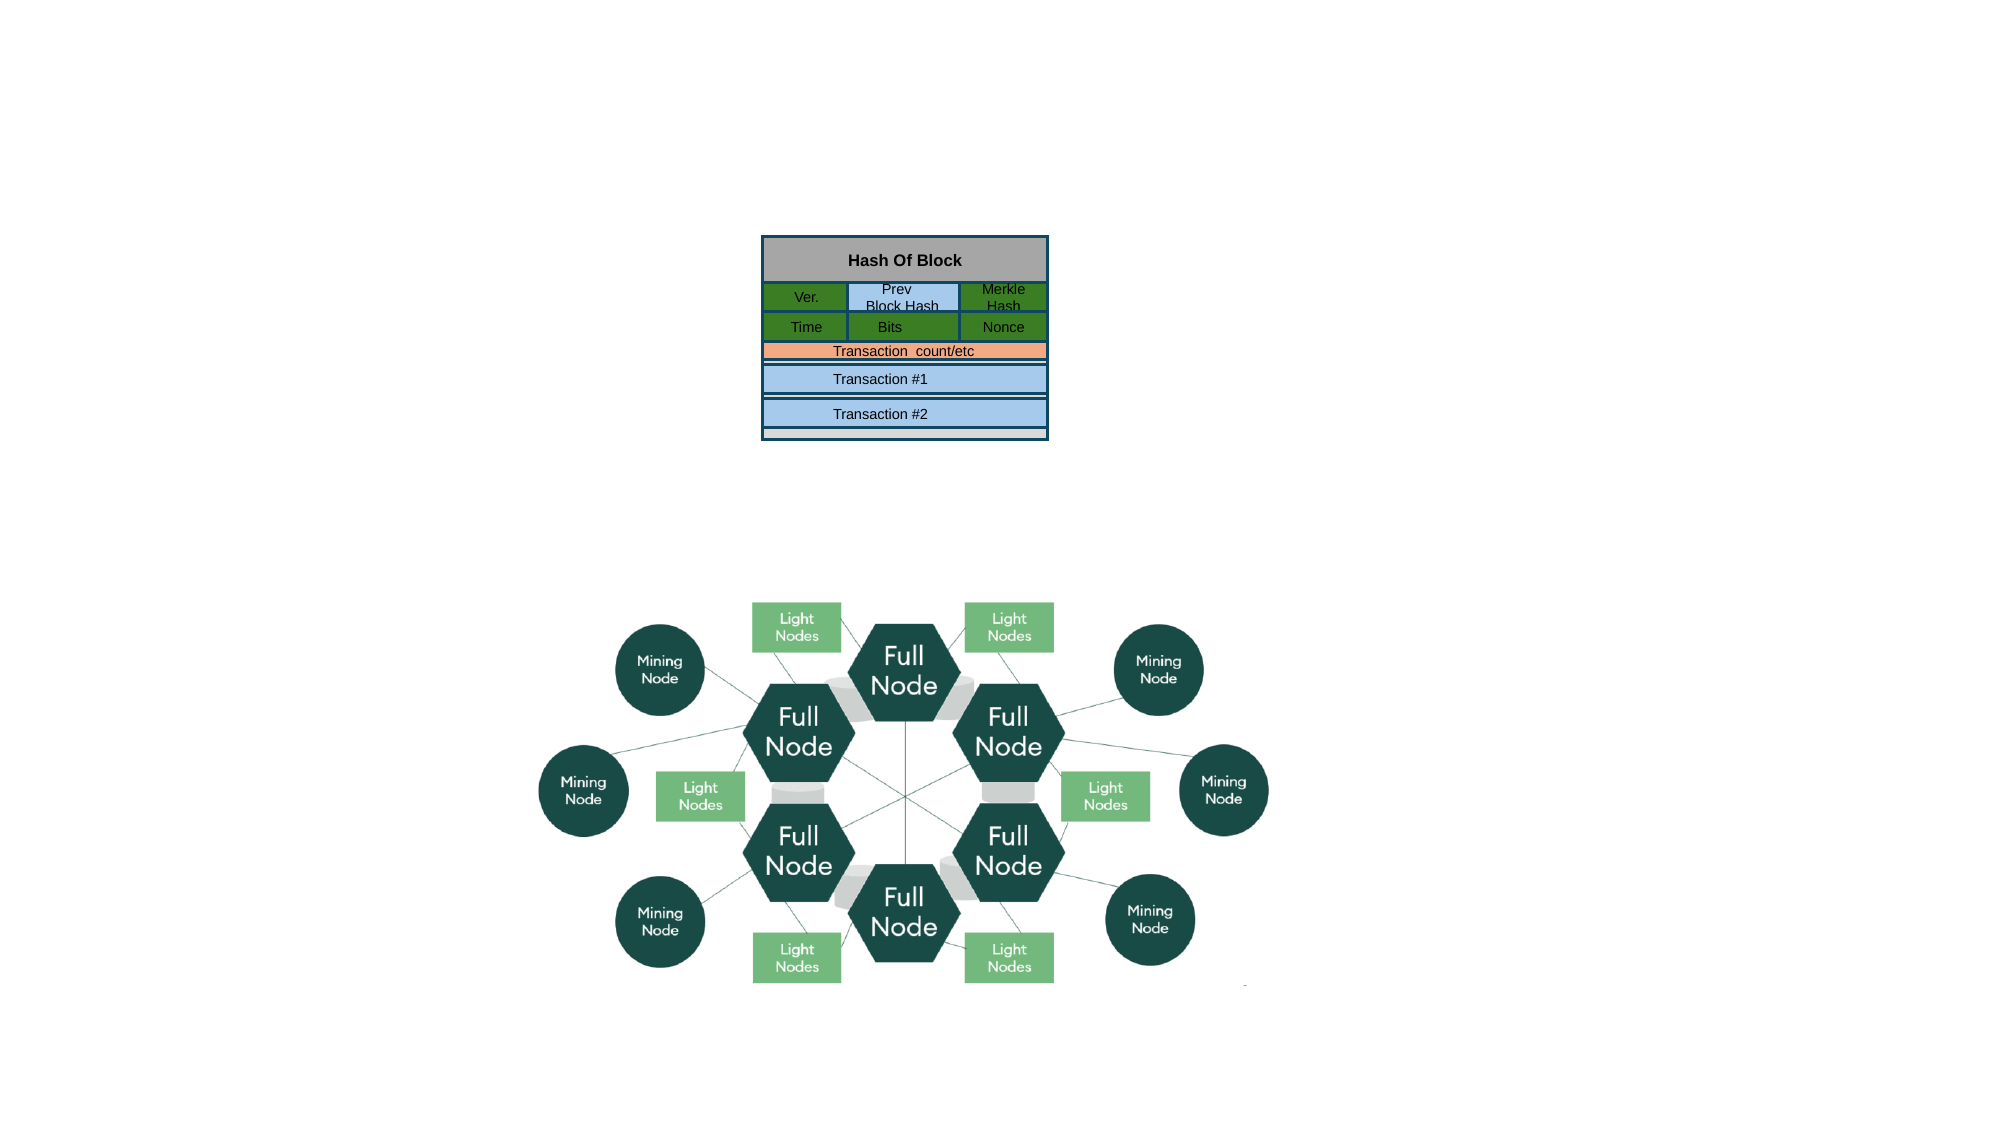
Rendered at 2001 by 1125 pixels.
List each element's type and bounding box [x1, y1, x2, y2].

picture [535, 598, 1275, 987]
text_box [761, 235, 1049, 440]
